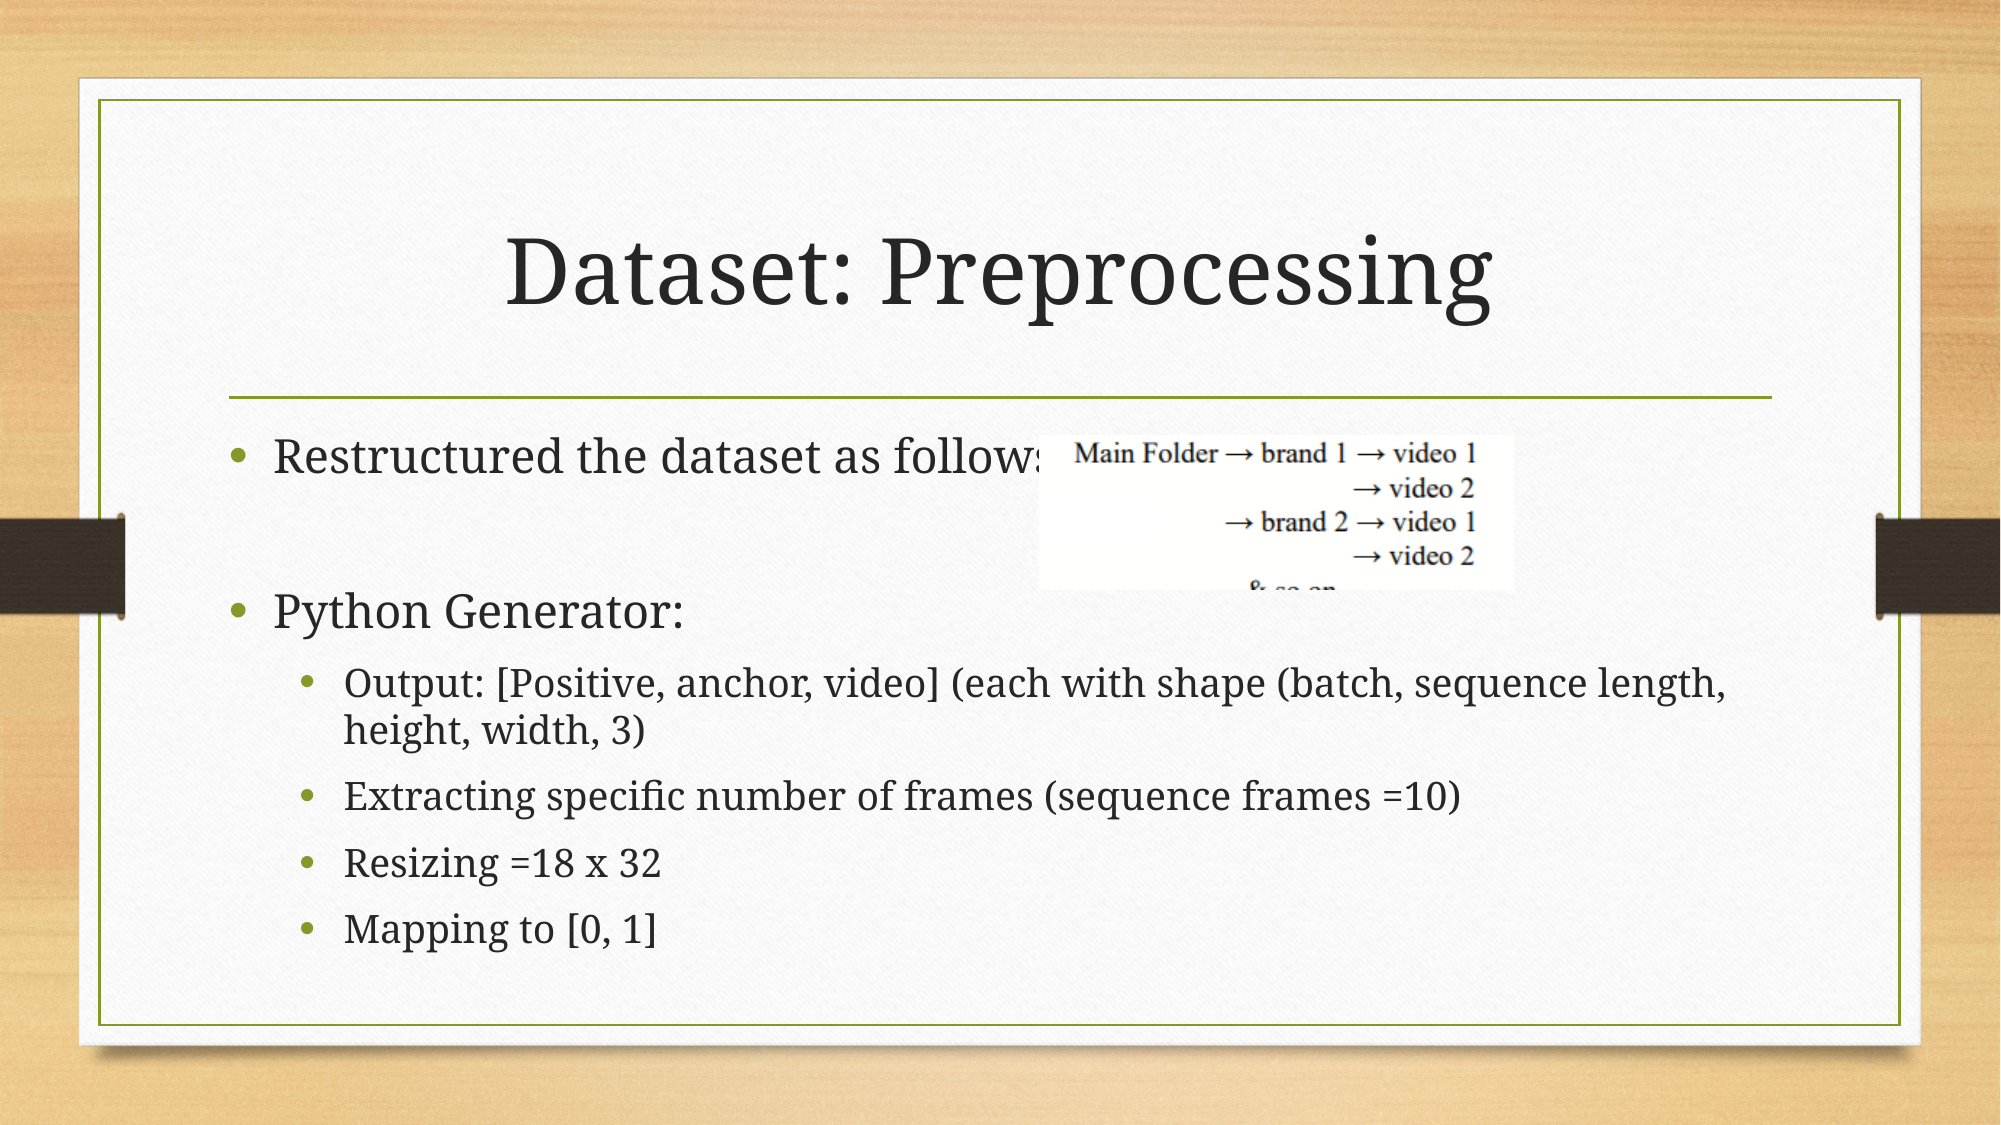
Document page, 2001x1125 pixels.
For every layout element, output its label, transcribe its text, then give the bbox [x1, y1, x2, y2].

list Restructured the dataset as follows: Python Generator: Output: [Positive, anchor, video] (each with shape (batch, sequence length, height, width, 3) Extracting specific number of frames (sequence frames =10) Resizing =18 x 32 Mapping to [0, 1] [214, 419, 1789, 964]
picture [0, 0, 2001, 1125]
title Dataset: Preprocessing [212, 161, 1788, 375]
